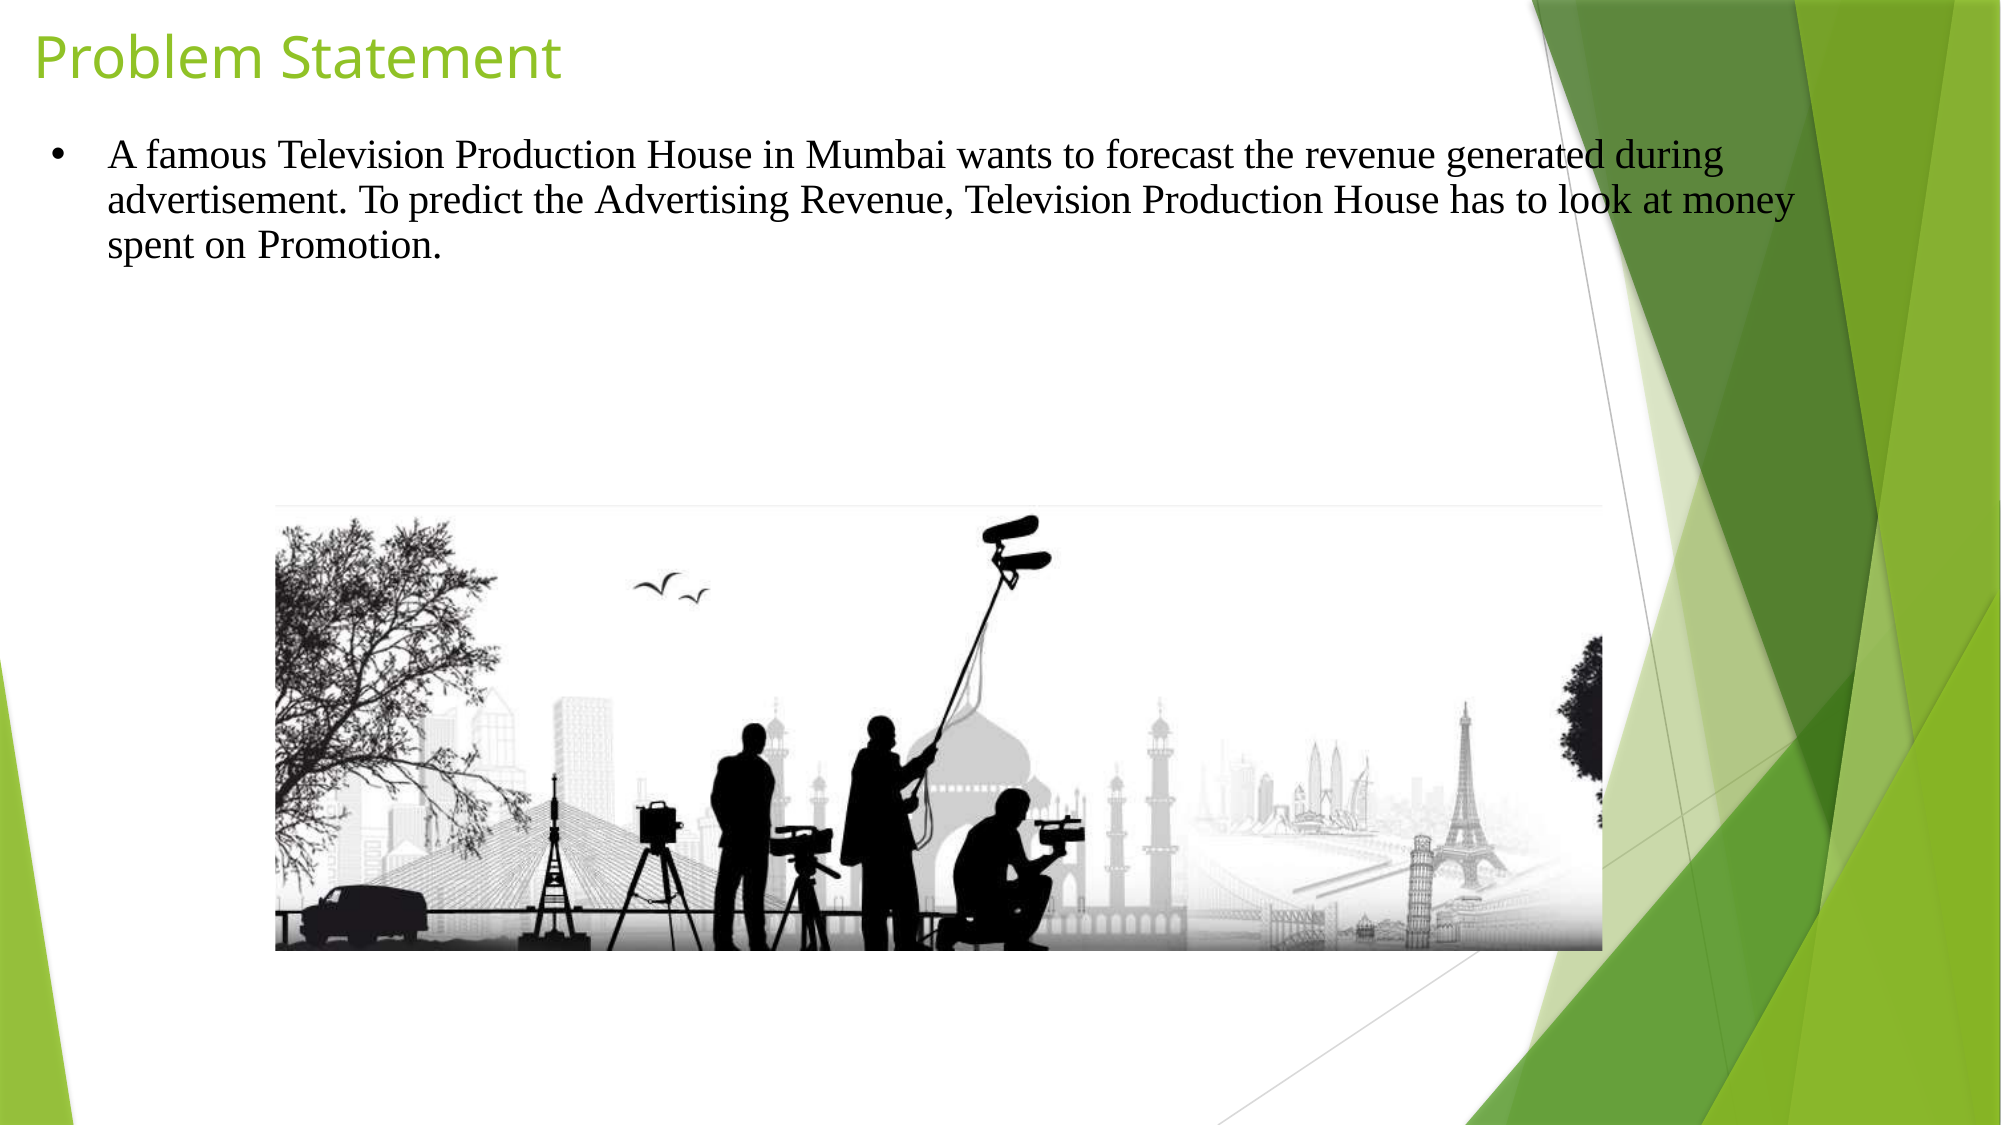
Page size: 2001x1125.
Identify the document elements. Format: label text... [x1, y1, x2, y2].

text_box A famous Television Production House in Mumbai wants to forecast the revenue generated during advertisement. To predict the Advertising Revenue, Television Production House has to look at money spent on Promotion. [48, 126, 1826, 268]
text_box [275, 505, 1603, 951]
title Problem Statement [31, 18, 888, 209]
